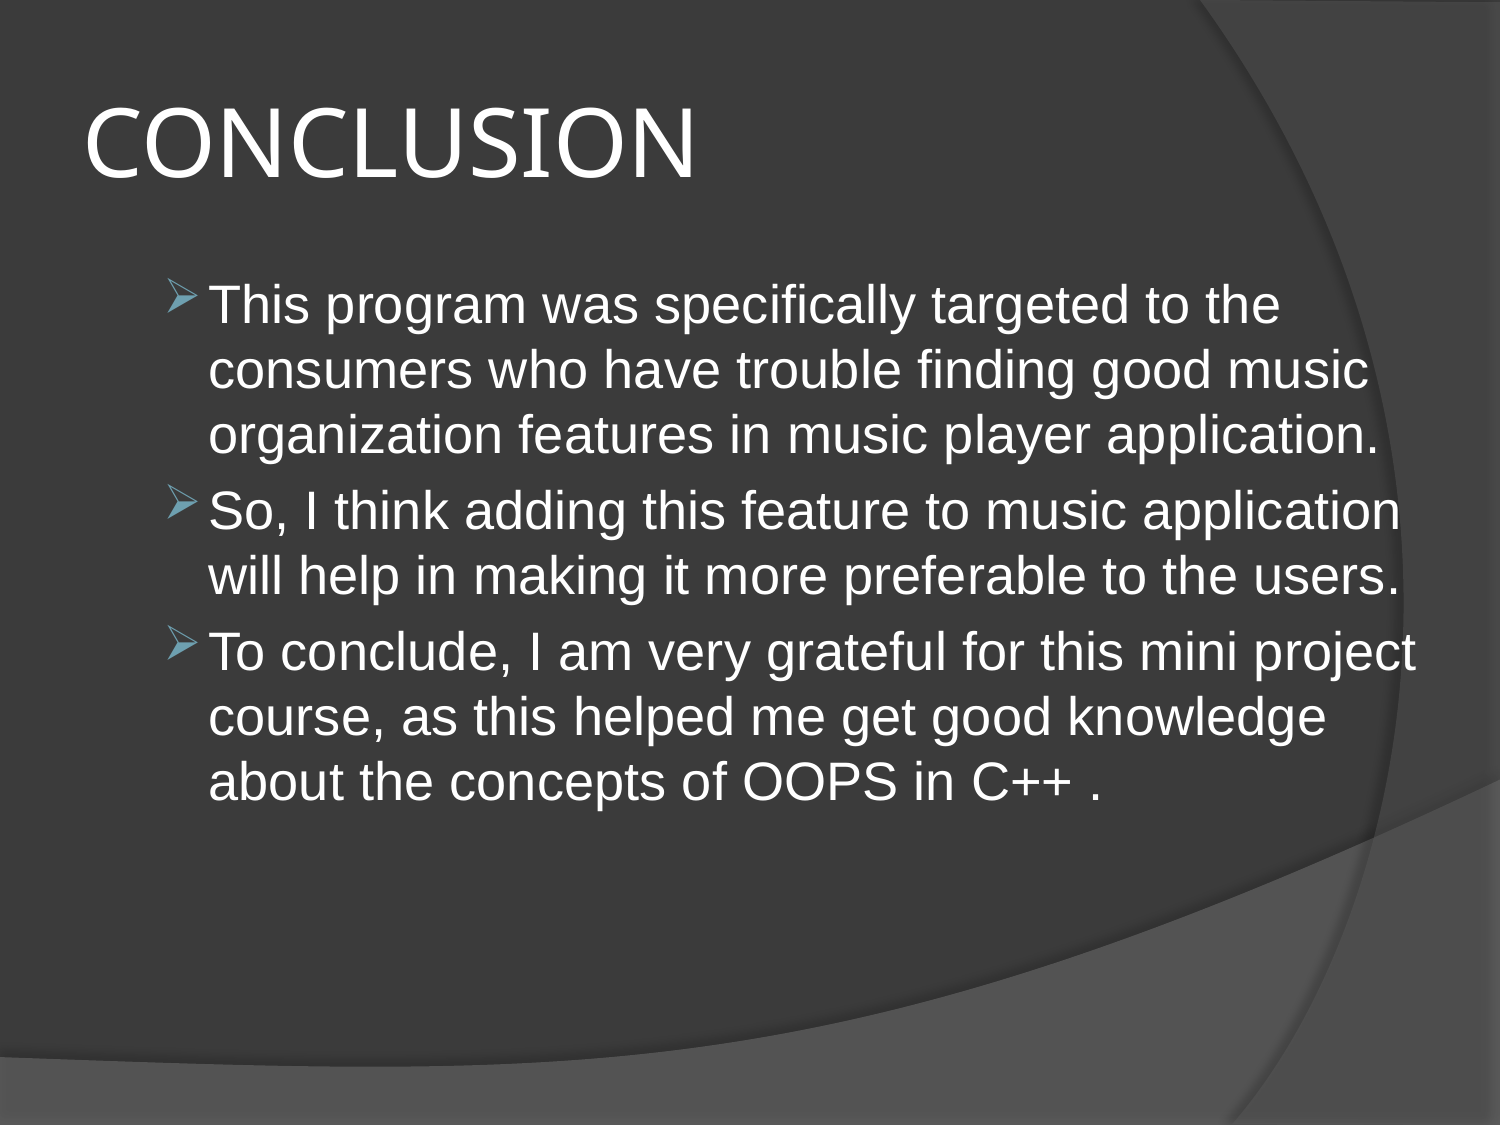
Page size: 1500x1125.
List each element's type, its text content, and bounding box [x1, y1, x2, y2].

list This program was specifically targeted to the consumers who have trouble finding good music organization features in music player application. So, I think adding this feature to music application will help in making it more preferable to the users. To conclude, I am very grateful for this mini project course, as this helped me get good knowledge about the concepts of OOPS in C++ . [75, 262, 1438, 1005]
title CONCLUSION [75, 45, 1300, 233]
